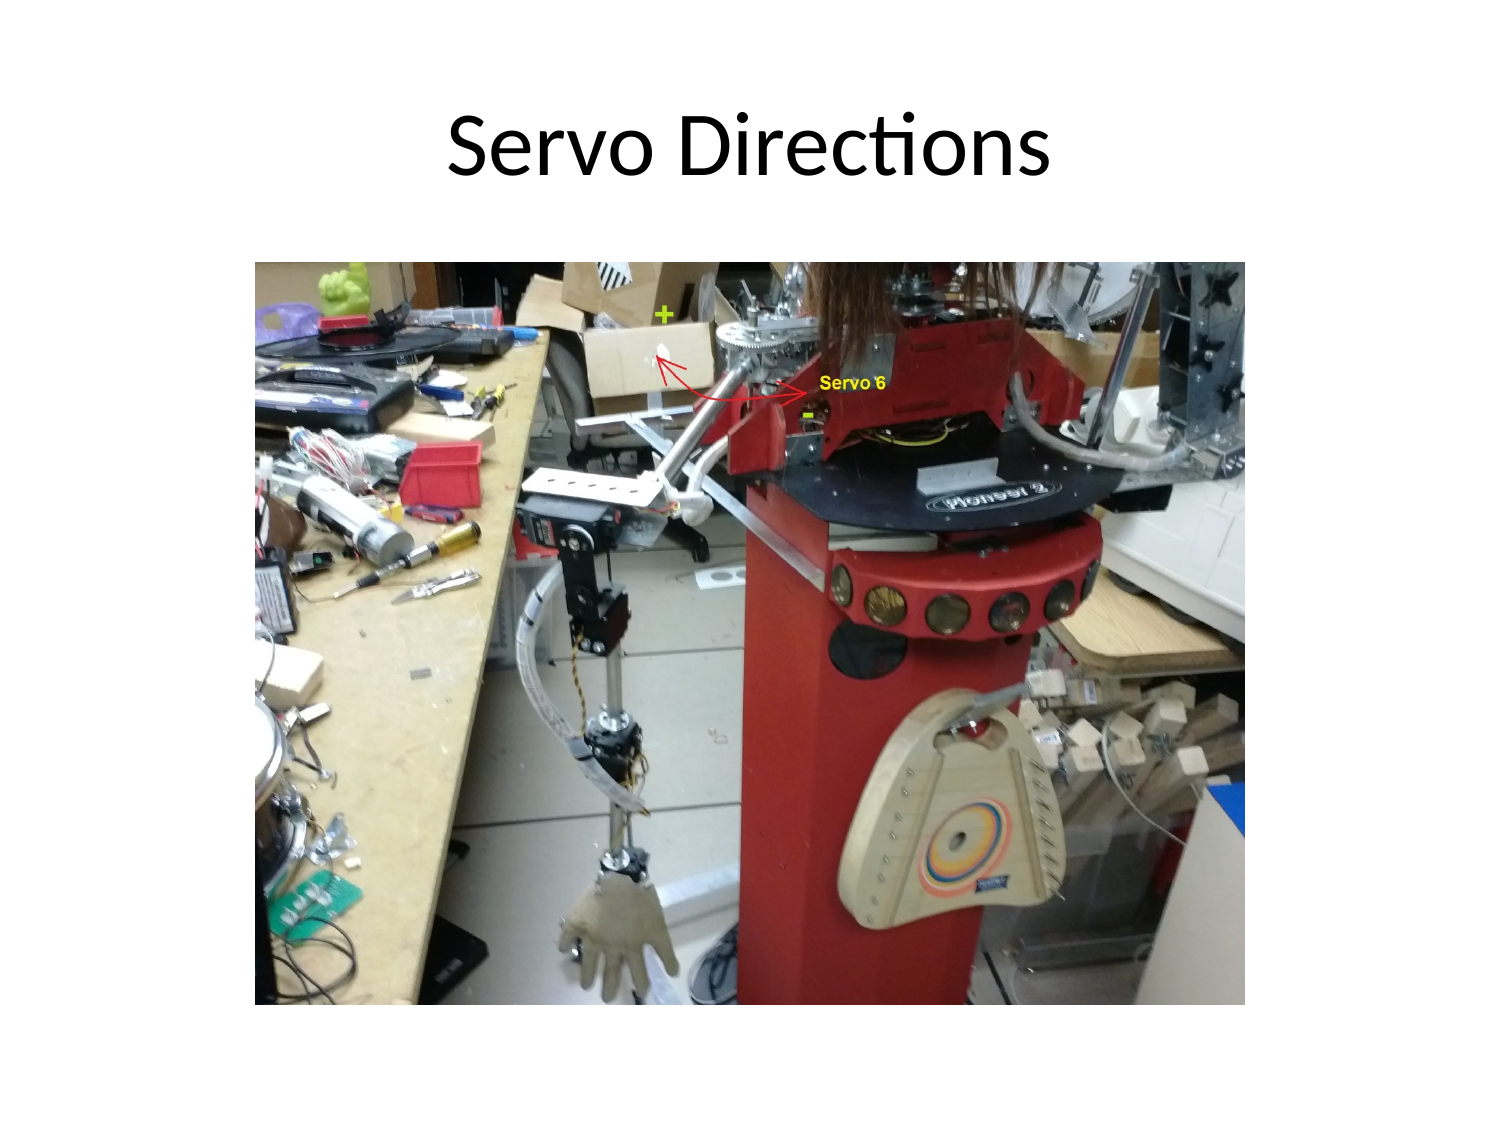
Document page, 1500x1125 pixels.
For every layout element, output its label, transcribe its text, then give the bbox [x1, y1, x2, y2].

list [254, 262, 1246, 1006]
title Servo Directions [75, 45, 1425, 233]
